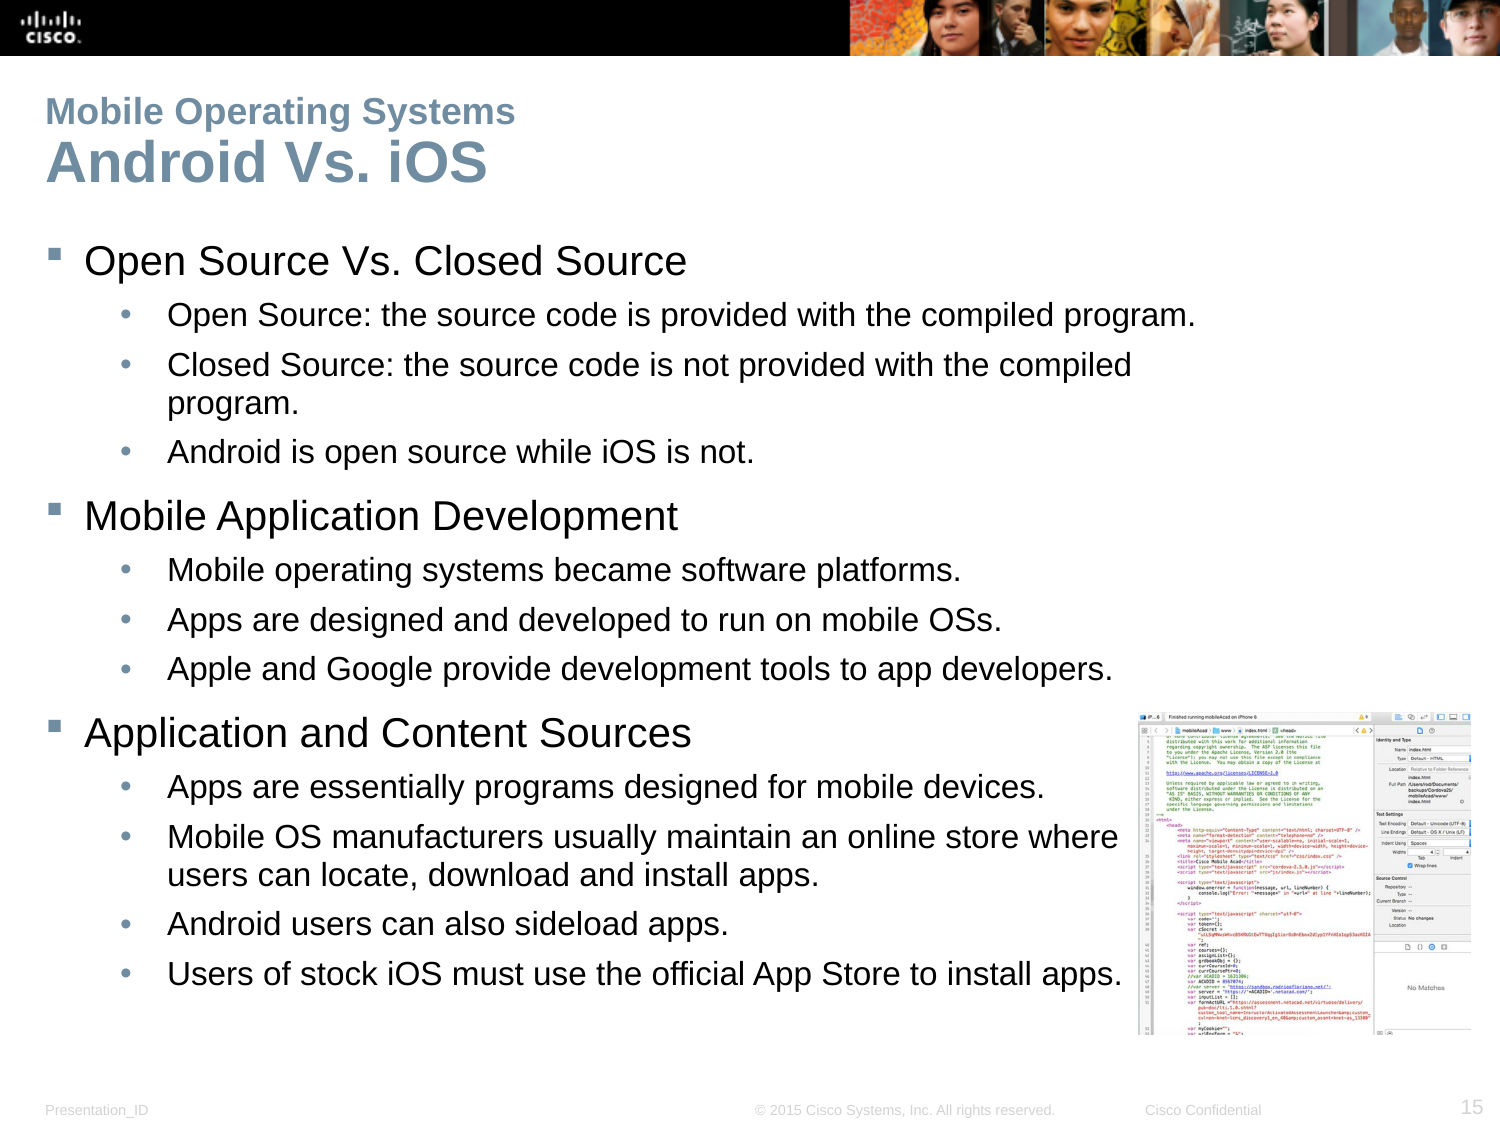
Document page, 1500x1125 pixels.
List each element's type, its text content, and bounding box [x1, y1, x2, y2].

title Mobile Operating Systems Android Vs. iOS [31, 64, 1471, 203]
list Open Source Vs. Closed Source Open Source: the source code is provided with the compiled program. Closed Source: the source code is not provided with the compiled program. Android is open source while iOS is not. Mobile Application Development Mobile operating systems became software platforms. Apps are designed and developed to run on mobile OSs. Apple and Google provide development tools to app developers. Application and Content Sources Apps are essentially programs designed for mobile devices. Mobile OS manufacturers usually maintain an online store where users can locate, download and install apps. Android users can also sideload apps. Users of stock iOS must use the official App Store to install apps. [31, 230, 1215, 1035]
picture [1138, 712, 1472, 1035]
picture [0, 0, 1500, 56]
